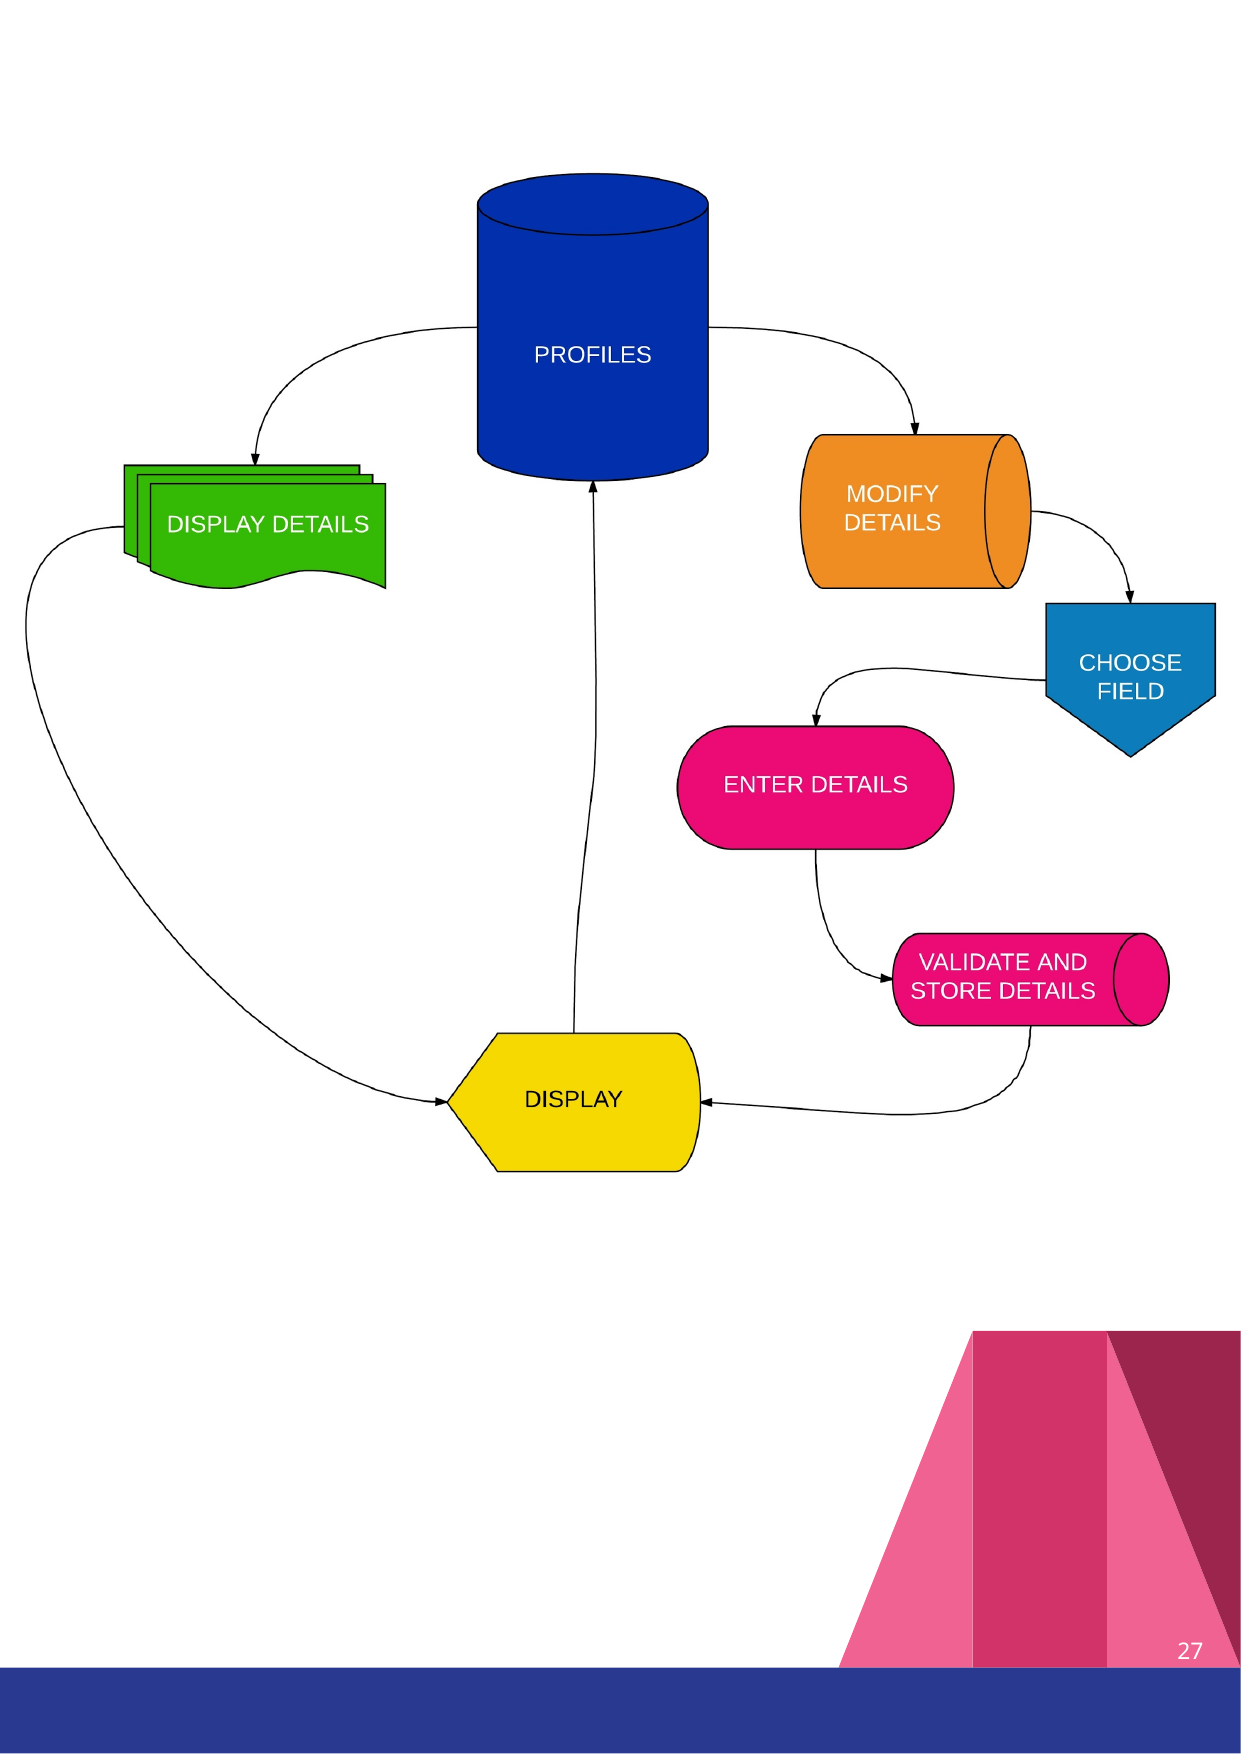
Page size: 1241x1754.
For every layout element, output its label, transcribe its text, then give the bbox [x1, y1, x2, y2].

slide_number ‹#› [1147, 1585, 1223, 1720]
picture [0, 157, 1241, 1203]
